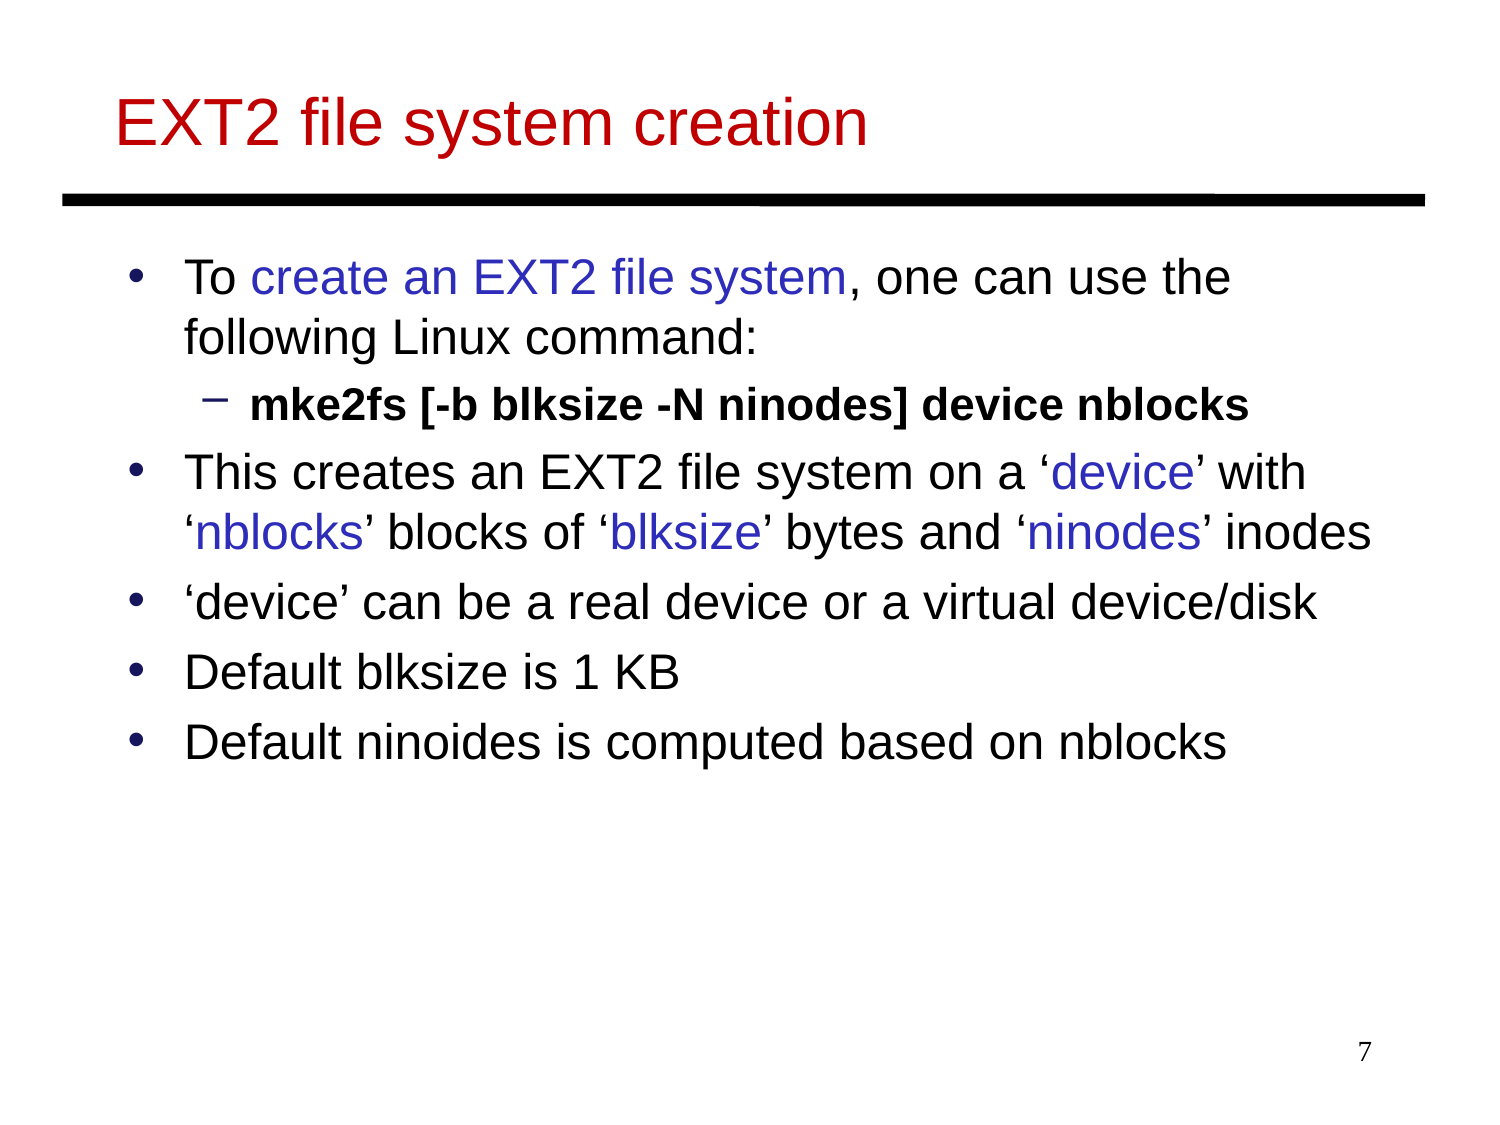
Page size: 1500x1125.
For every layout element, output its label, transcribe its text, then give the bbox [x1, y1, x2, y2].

title EXT2 file system creation [99, 24, 1375, 213]
slide_number 7 [1074, 1025, 1388, 1100]
list To create an EXT2 file system, one can use the following Linux command: mke2fs [-b blksize -N ninodes] device nblocks This creates an EXT2 ﬁle system on a ‘device’ with ‘nblocks’ blocks of ‘blksize’ bytes and ‘ninodes’ inodes ‘device’ can be a real device or a virtual device/disk Default blksize is 1 KB Default ninoides is computed based on nblocks [112, 237, 1388, 1000]
